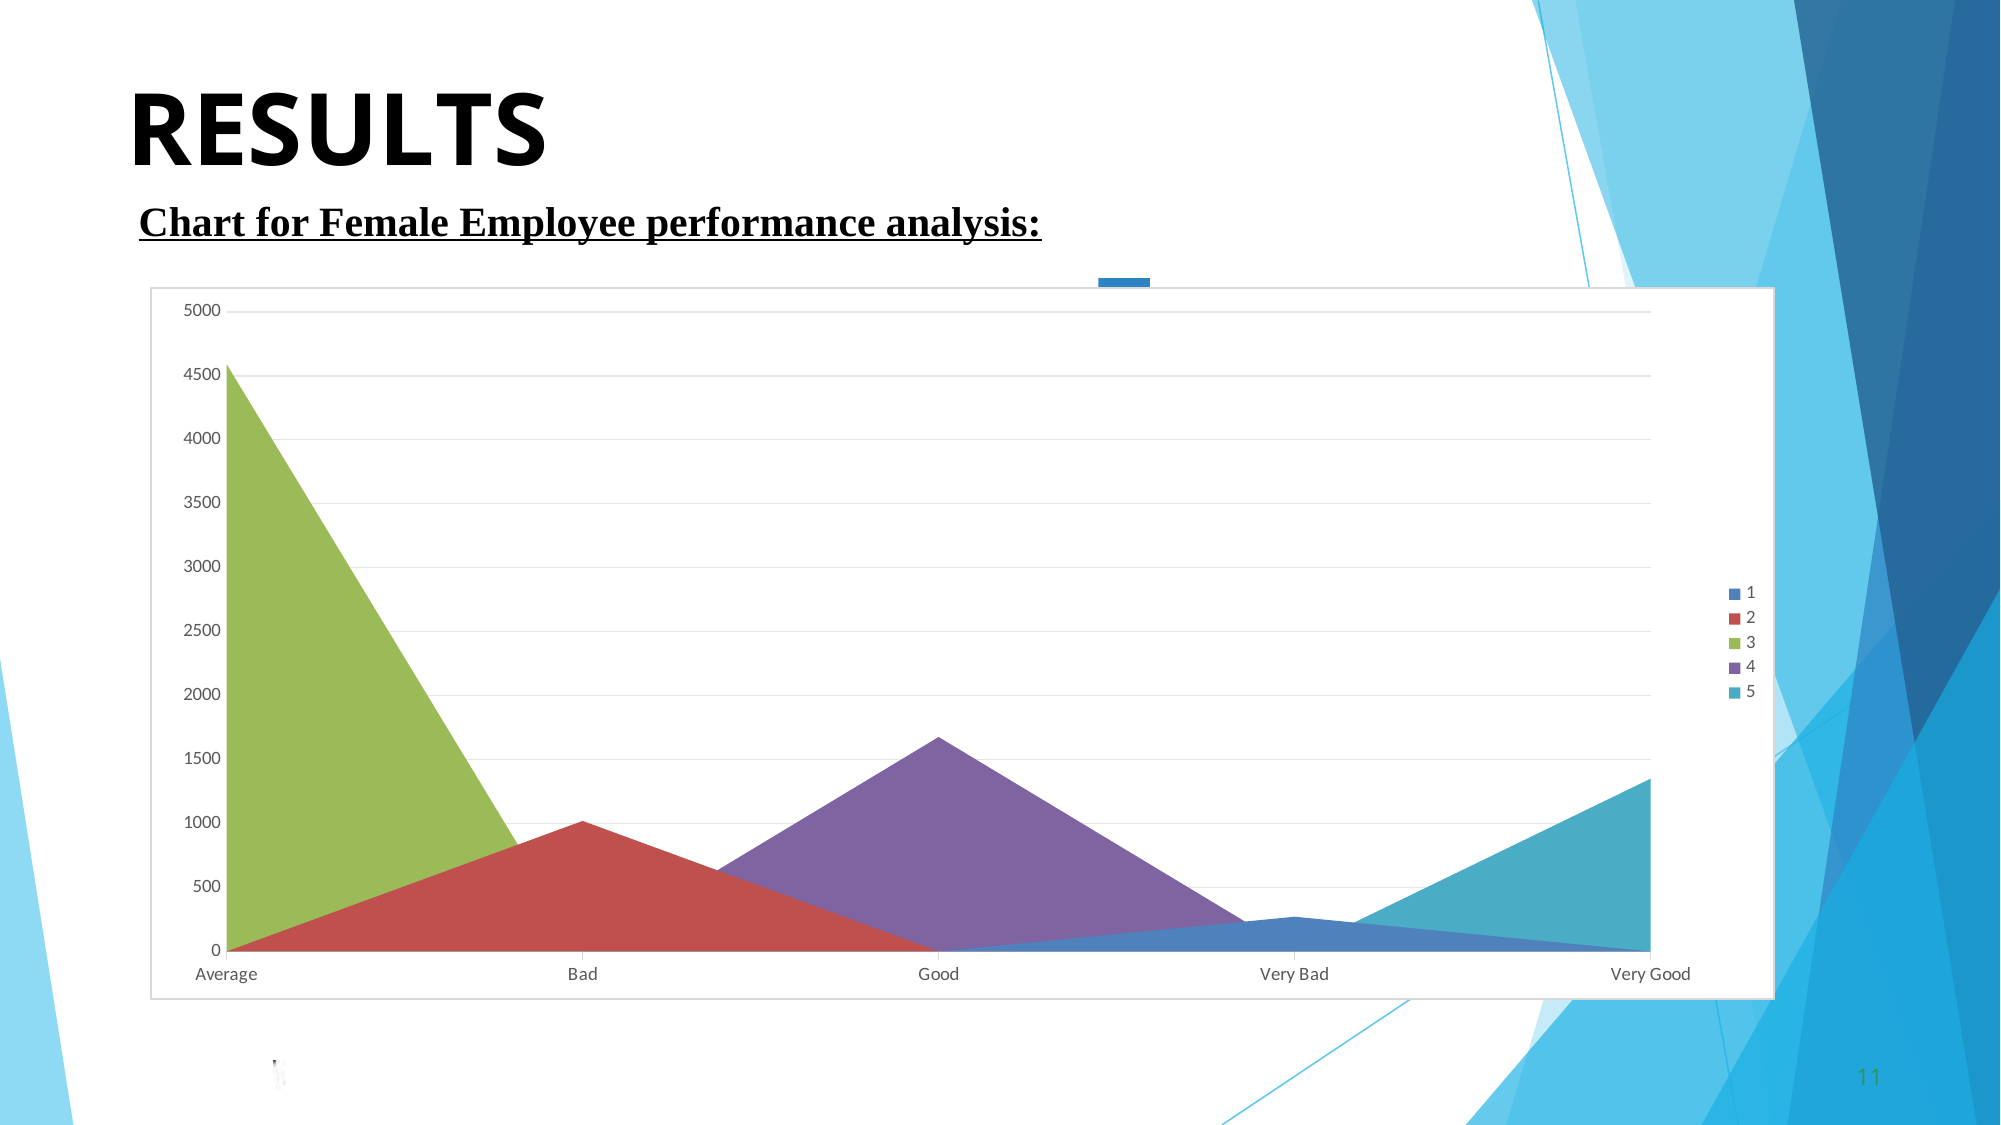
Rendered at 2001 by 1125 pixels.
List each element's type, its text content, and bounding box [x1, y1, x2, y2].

chart [149, 287, 1776, 1001]
text_box [1098, 278, 1150, 286]
text_box 11 [1849, 1061, 1888, 1095]
text_box Chart for Female Employee performance analysis: [123, 187, 1099, 253]
title RESULTS [123, 63, 1877, 254]
picture [273, 1060, 287, 1091]
